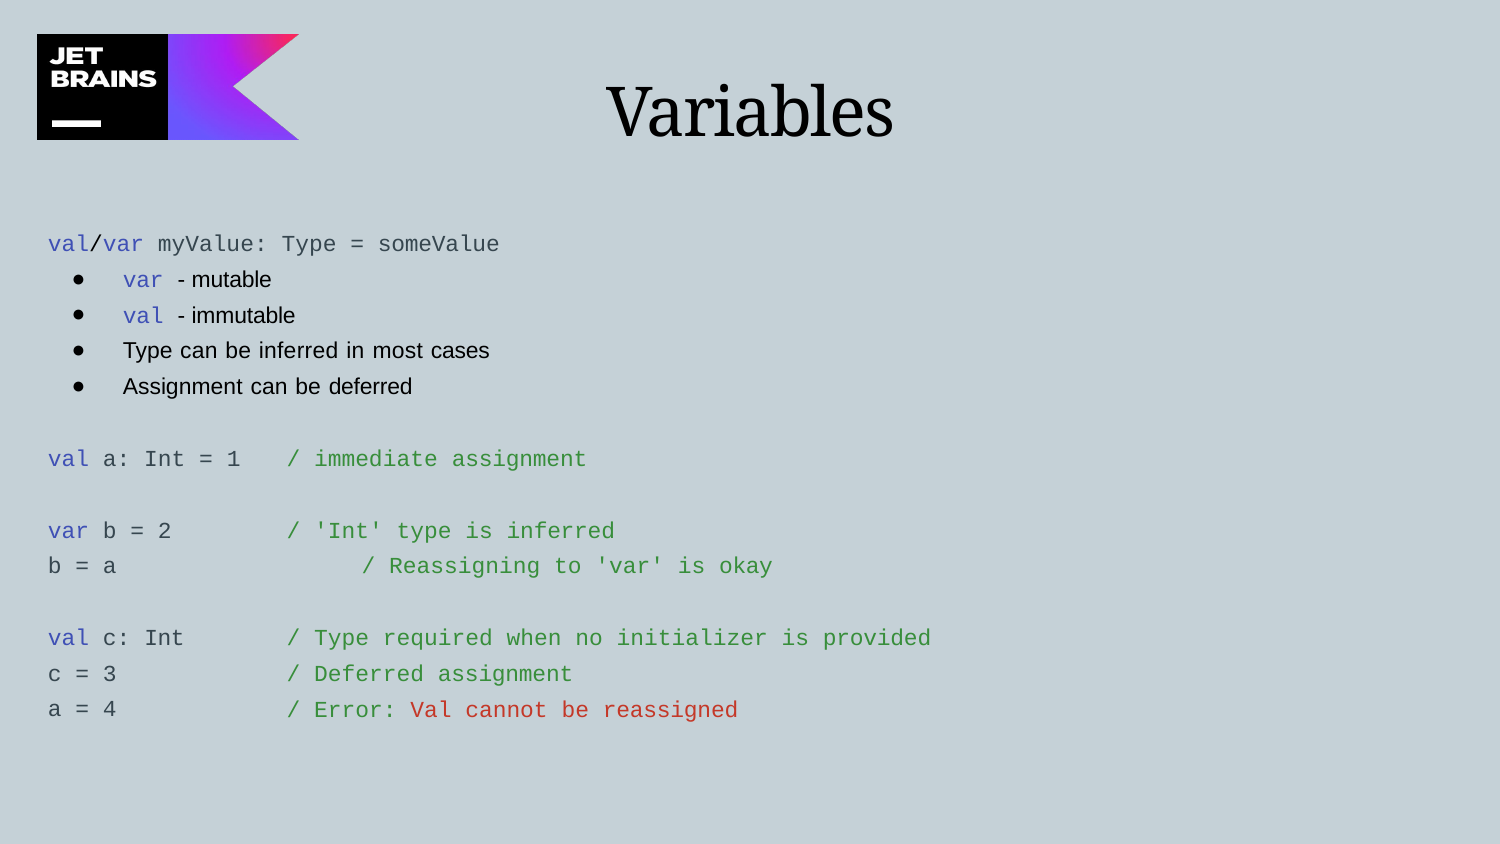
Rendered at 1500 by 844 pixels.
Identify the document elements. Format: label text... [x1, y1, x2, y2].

text_box val a: Int = 1 [45, 441, 243, 472]
picture [37, 34, 299, 140]
title Variables [75, 0, 1425, 151]
text_box val/var myValue: Type = someValue var - mutable val - immutable Type can be inferred in most cases Assignment can be deferred [45, 218, 504, 400]
text_box / Type required when no initializer is provided / Deferred assignment / Error: Val cannot be reassigned [284, 612, 935, 722]
text_box var b = 2 b = a [45, 504, 174, 579]
text_box / immediate assignment [284, 441, 592, 472]
text_box / 'Int' type is inferred / Reassigning to 'var' is okay [284, 504, 777, 579]
text_box val c: Int c = 3 a = 4 [45, 612, 188, 722]
